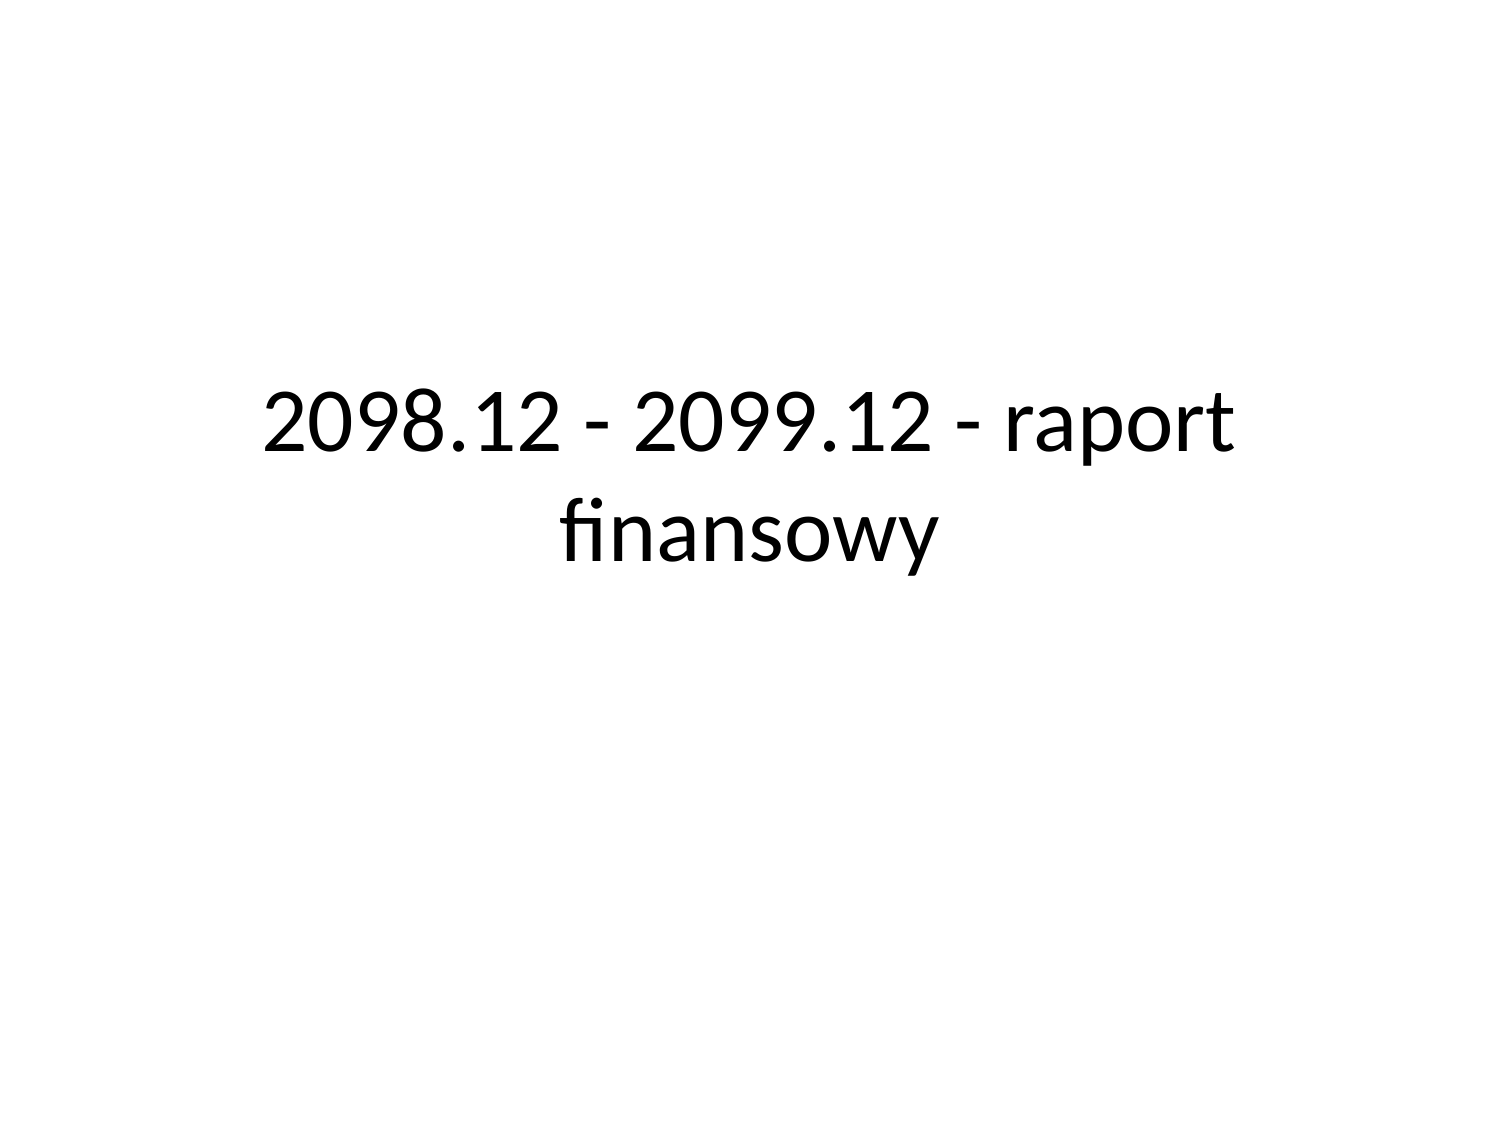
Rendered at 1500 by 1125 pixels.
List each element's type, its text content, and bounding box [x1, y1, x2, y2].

title 2098.12 - 2099.12 - raport finansowy [112, 349, 1388, 591]
